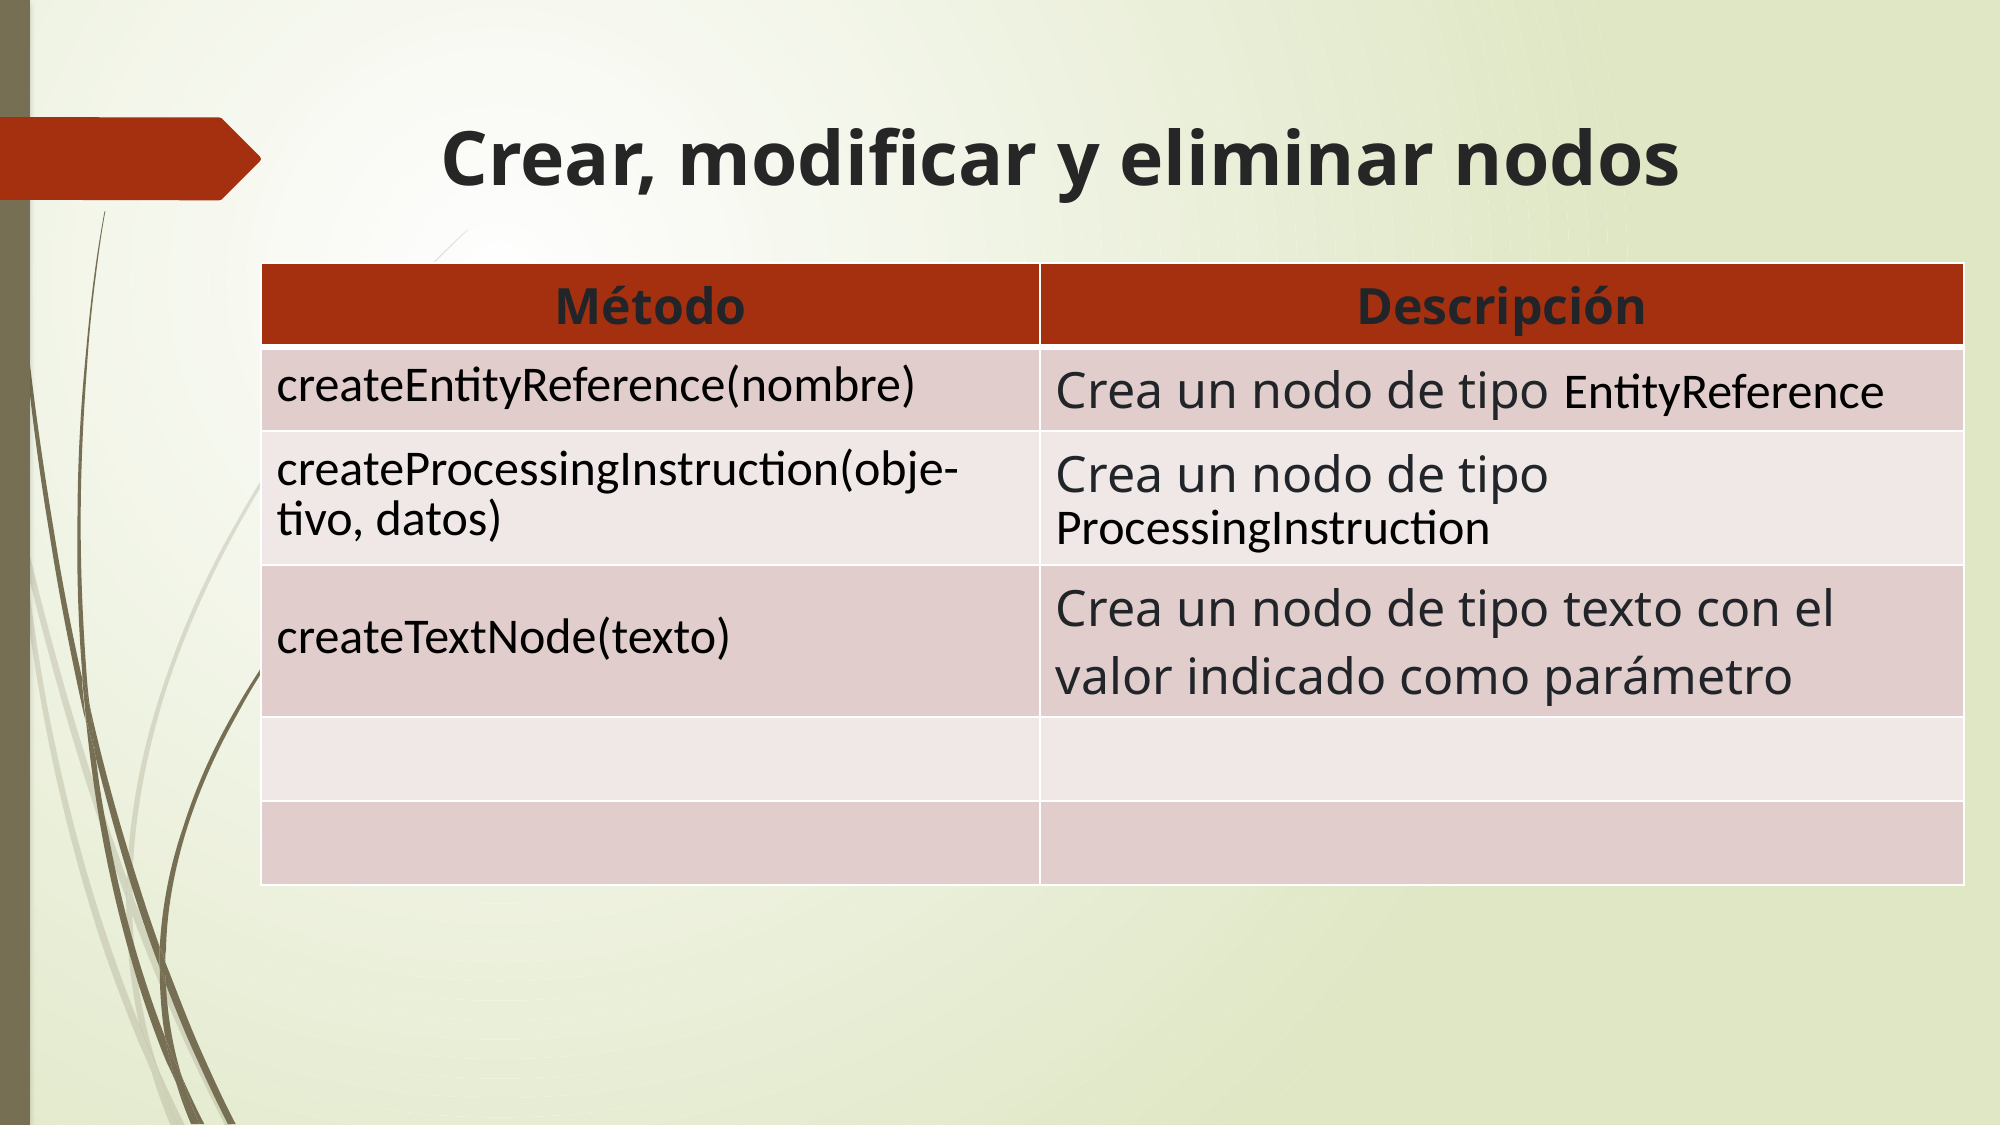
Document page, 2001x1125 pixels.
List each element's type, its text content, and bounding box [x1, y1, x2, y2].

table_cell createTextNode(texto) [262, 566, 1039, 716]
table_cell [262, 718, 1039, 800]
table_header Método [262, 264, 1039, 344]
title Crear, modificar y eliminar nodos [425, 102, 1888, 262]
table_cell [1041, 718, 1963, 800]
table_cell Crea un nodo de tipo texto con el valor indicado como parámetro [1041, 566, 1963, 716]
table_cell createProcessingInstruction(obje-tivo, datos) [262, 432, 1039, 564]
table_cell createEntityReference(nombre) [262, 350, 1039, 430]
table_cell Crea un nodo de tipo ProcessingInstruction [1041, 432, 1963, 564]
table_cell [1041, 802, 1963, 884]
table_cell [262, 802, 1039, 884]
table_header Descripción [1041, 264, 1963, 344]
table_cell Crea un nodo de tipo EntityReference [1041, 350, 1963, 430]
